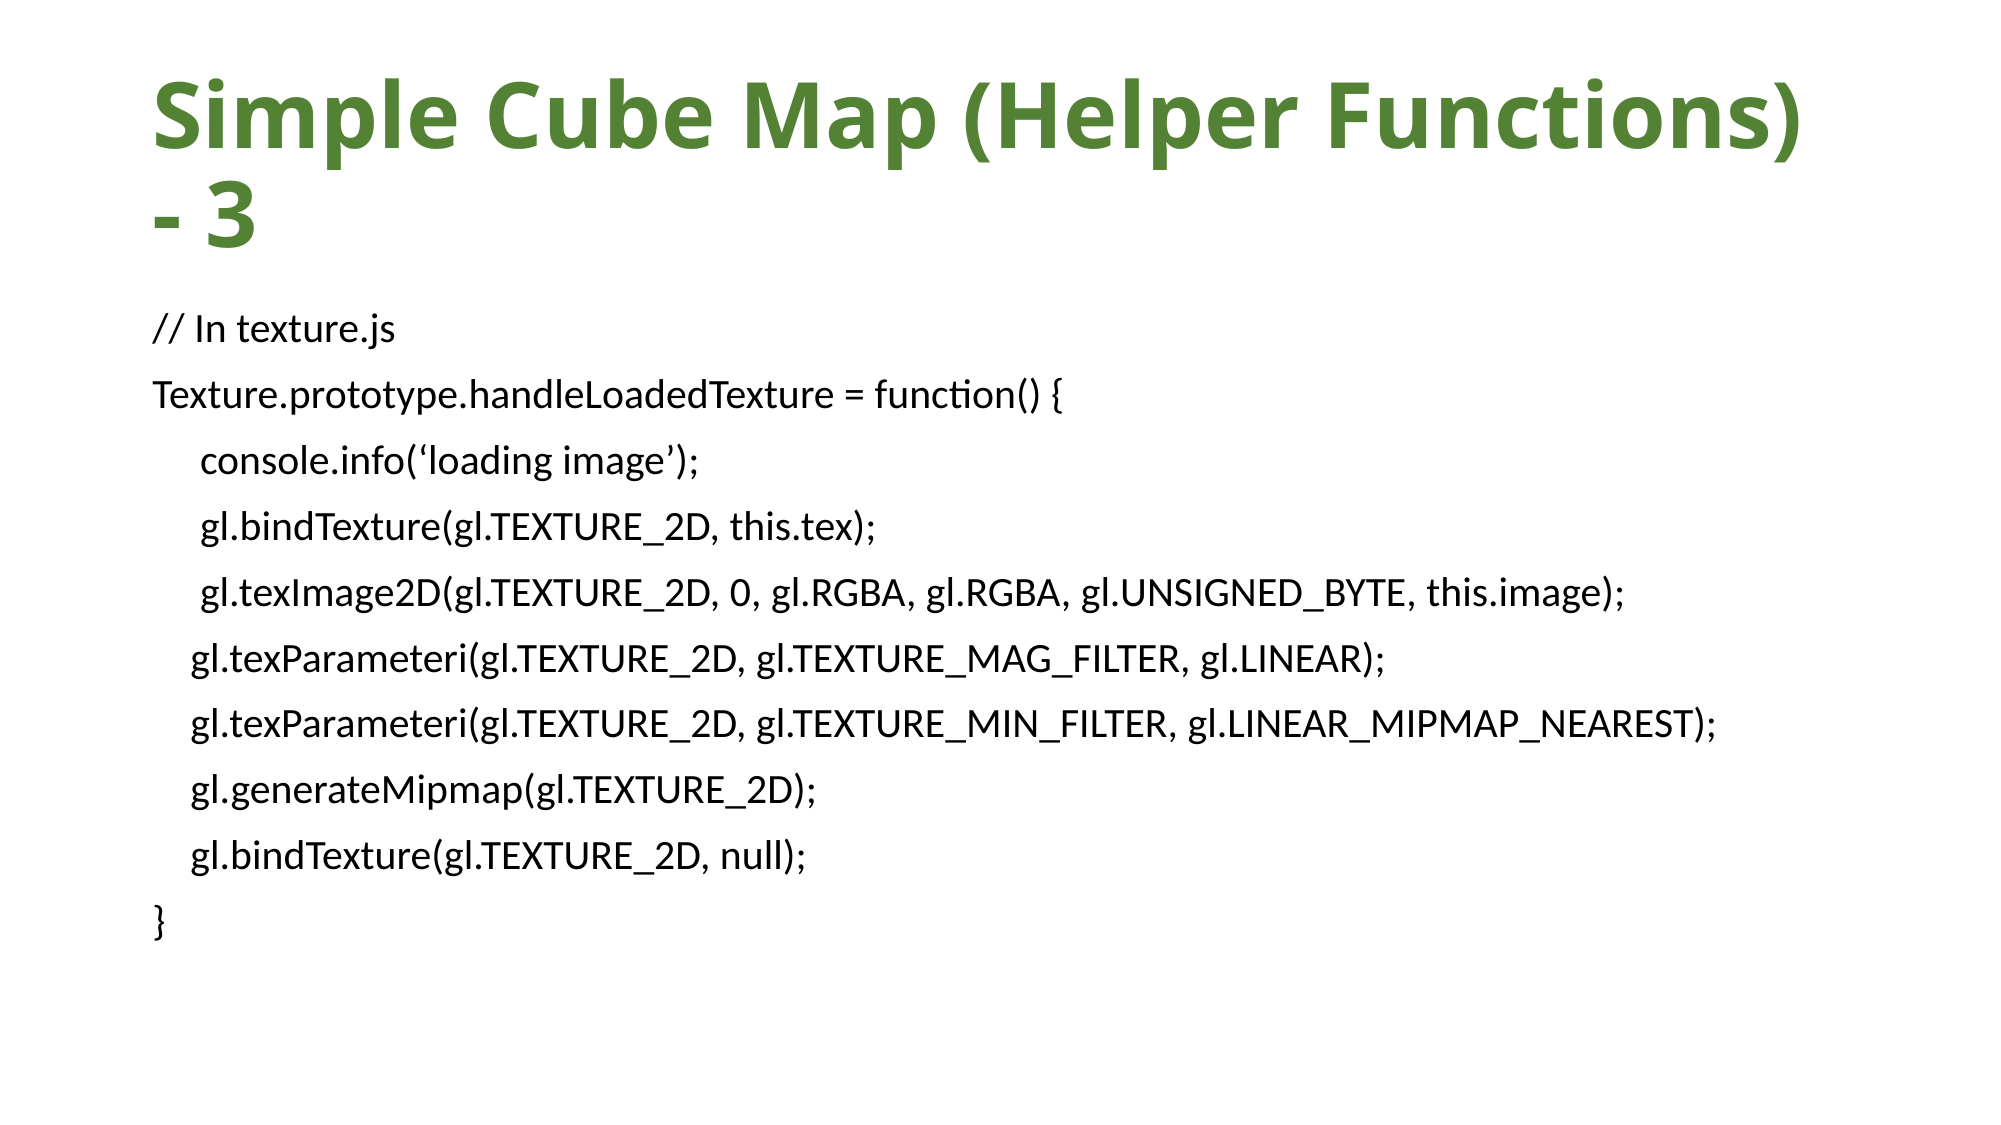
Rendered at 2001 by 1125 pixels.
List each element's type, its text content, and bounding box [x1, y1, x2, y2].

list // In texture.js Texture.prototype.handleLoadedTexture = function() { console.info(‘loading image’); gl.bindTexture(gl.TEXTURE_2D, this.tex); gl.texImage2D(gl.TEXTURE_2D, 0, gl.RGBA, gl.RGBA, gl.UNSIGNED_BYTE, this.image); gl.texParameteri(gl.TEXTURE_2D, gl.TEXTURE_MAG_FILTER, gl.LINEAR); gl.texParameteri(gl.TEXTURE_2D, gl.TEXTURE_MIN_FILTER, gl.LINEAR_MIPMAP_NEAREST); gl.generateMipmap(gl.TEXTURE_2D); gl.bindTexture(gl.TEXTURE_2D, null); } [137, 299, 1863, 1014]
title Simple Cube Map (Helper Functions) - 3 [137, 59, 1863, 278]
